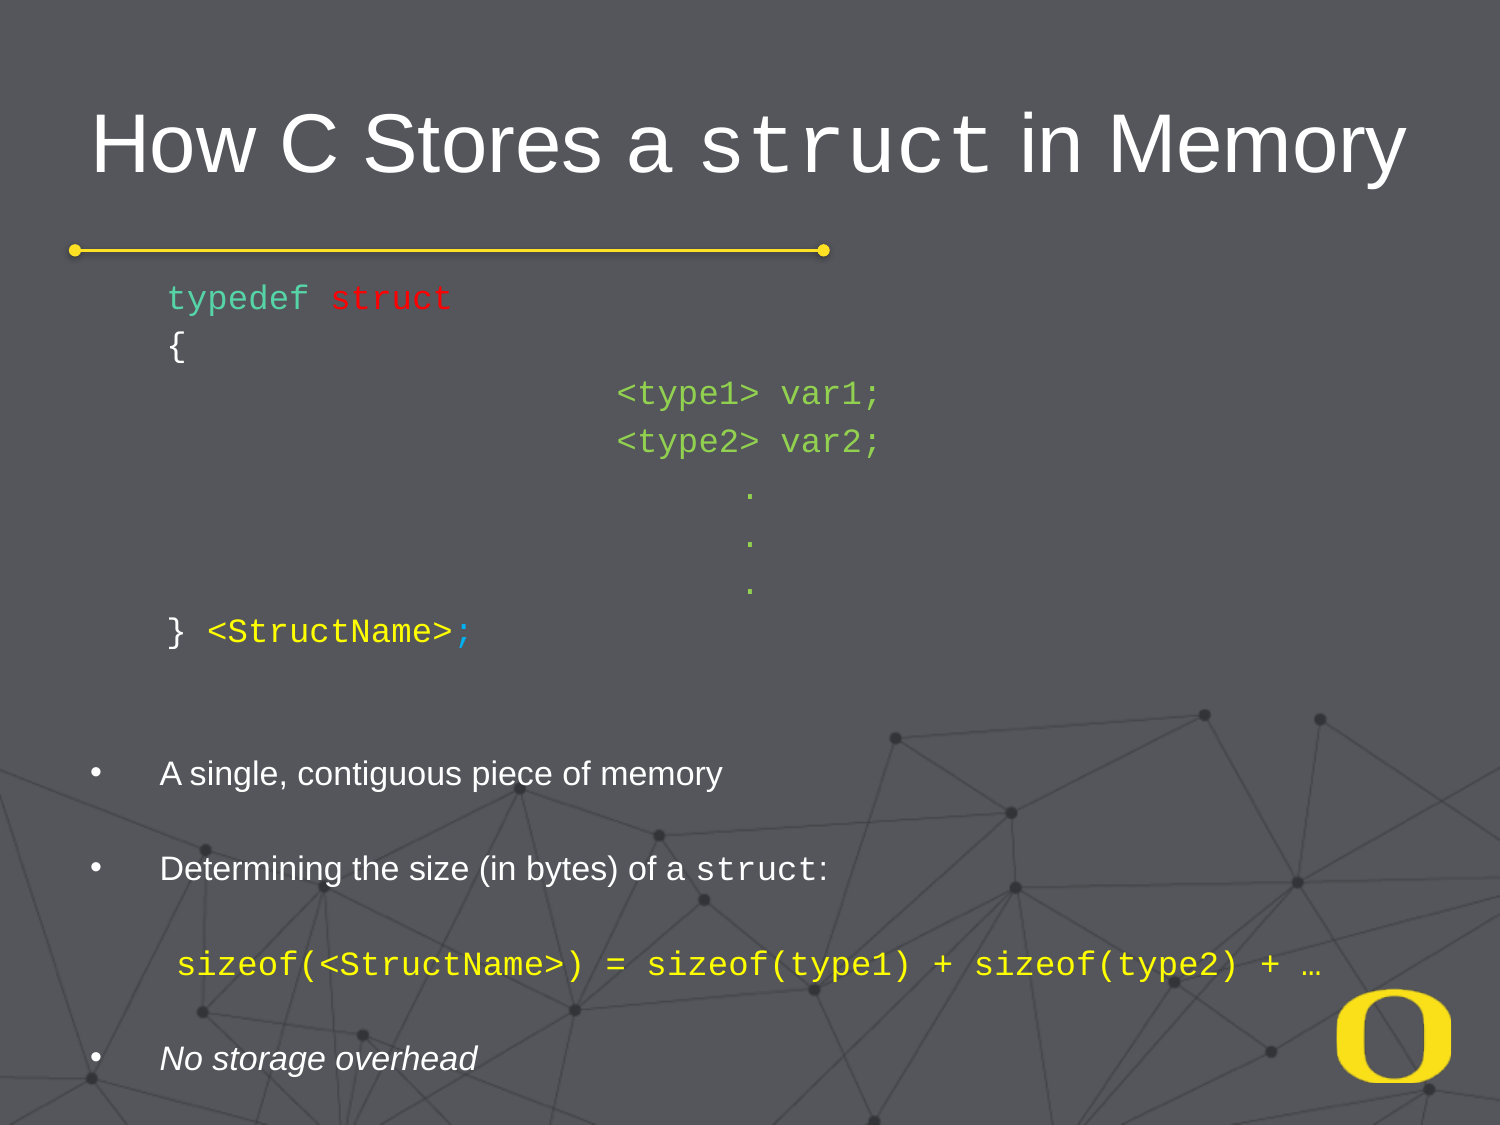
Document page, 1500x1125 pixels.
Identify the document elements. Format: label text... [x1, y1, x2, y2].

title How C Stores a struct in Memory [75, 45, 1425, 233]
list typedef struct { <type1> var1; <type2> var2; . . . } <StructName>; A single, contiguous piece of memory Determining the size (in bytes) of a struct: sizeof(<StructName>) = sizeof(type1) + sizeof(type2) + … No storage overhead [75, 267, 1425, 1086]
